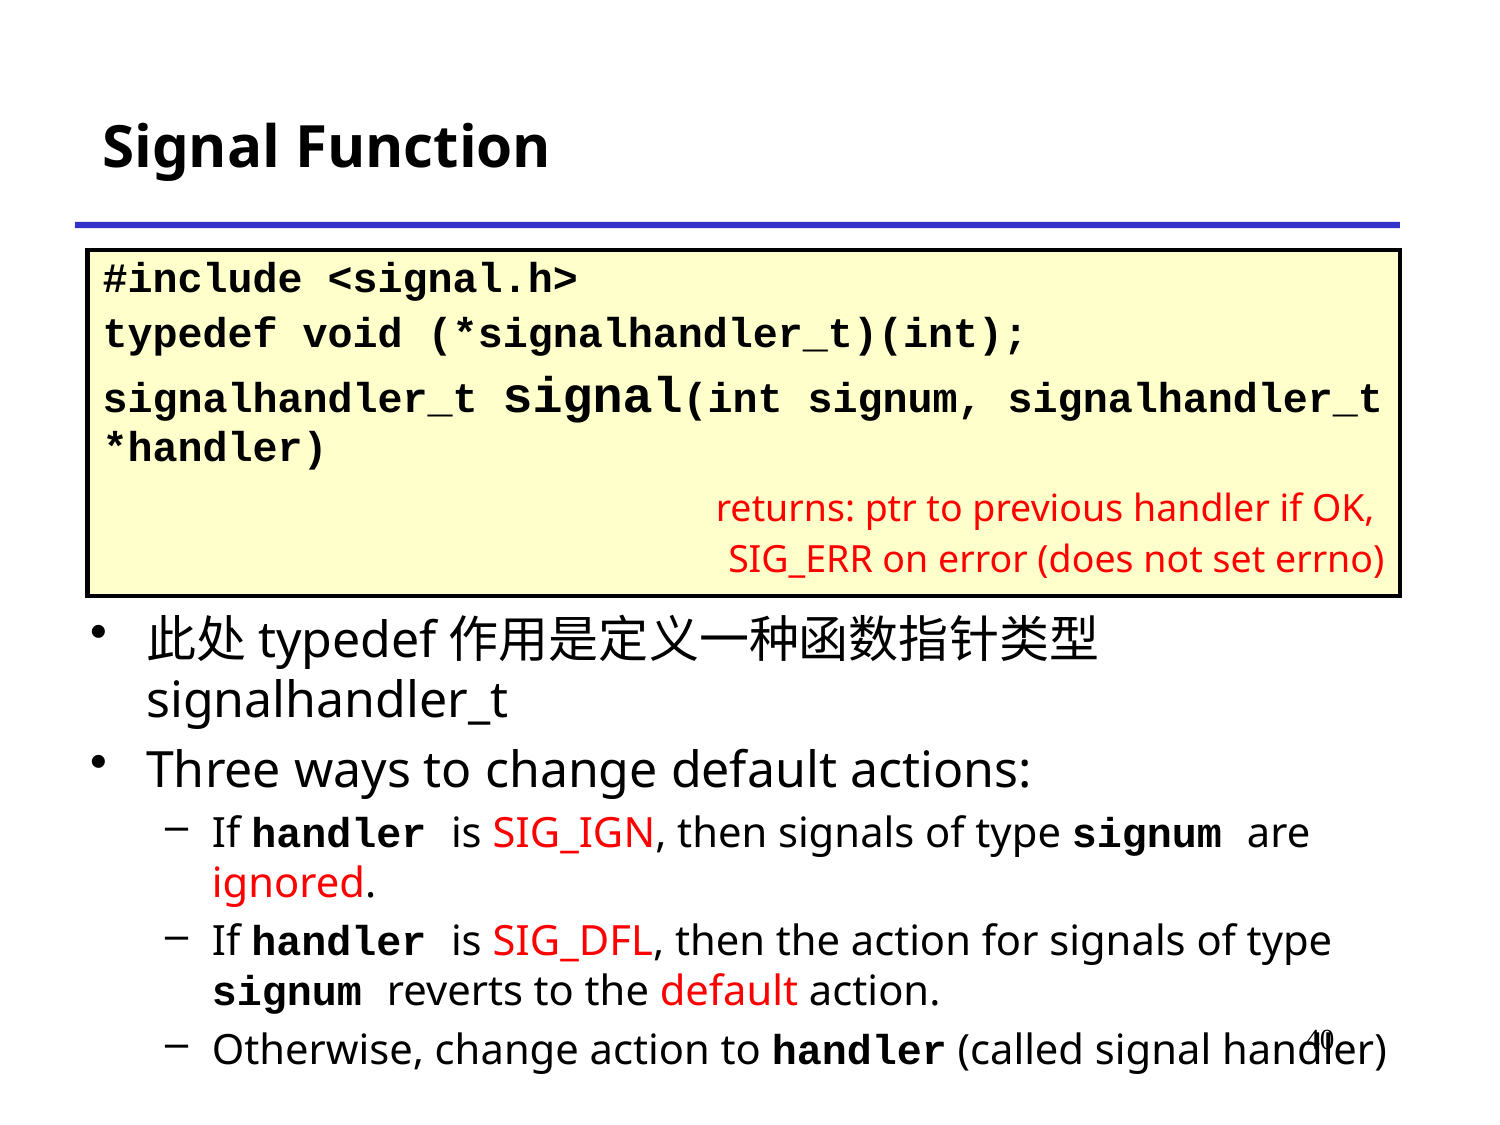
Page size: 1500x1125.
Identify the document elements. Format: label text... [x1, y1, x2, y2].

table_header #include <signal.h> typedef void (*signalhandler_t)(int); signalhandler_t signal(int signum, signalhandler_t *handler) returns: ptr to previous handler if OK, SIG_ERR on error (does not set errno) [90, 252, 1398, 594]
slide_number 40 [1137, 1025, 1351, 1088]
list 此处typedef作用是定义一种函数指针类型signalhandler_t Three ways to change default actions: If handler is SIG_IGN, then signals of type signum are ignored. If handler is SIG_DFL, then the action for signals of type signum reverts to the default action. Otherwise, change action to handler (called signal handler) [75, 600, 1425, 1025]
title Signal Function [87, 87, 1400, 200]
